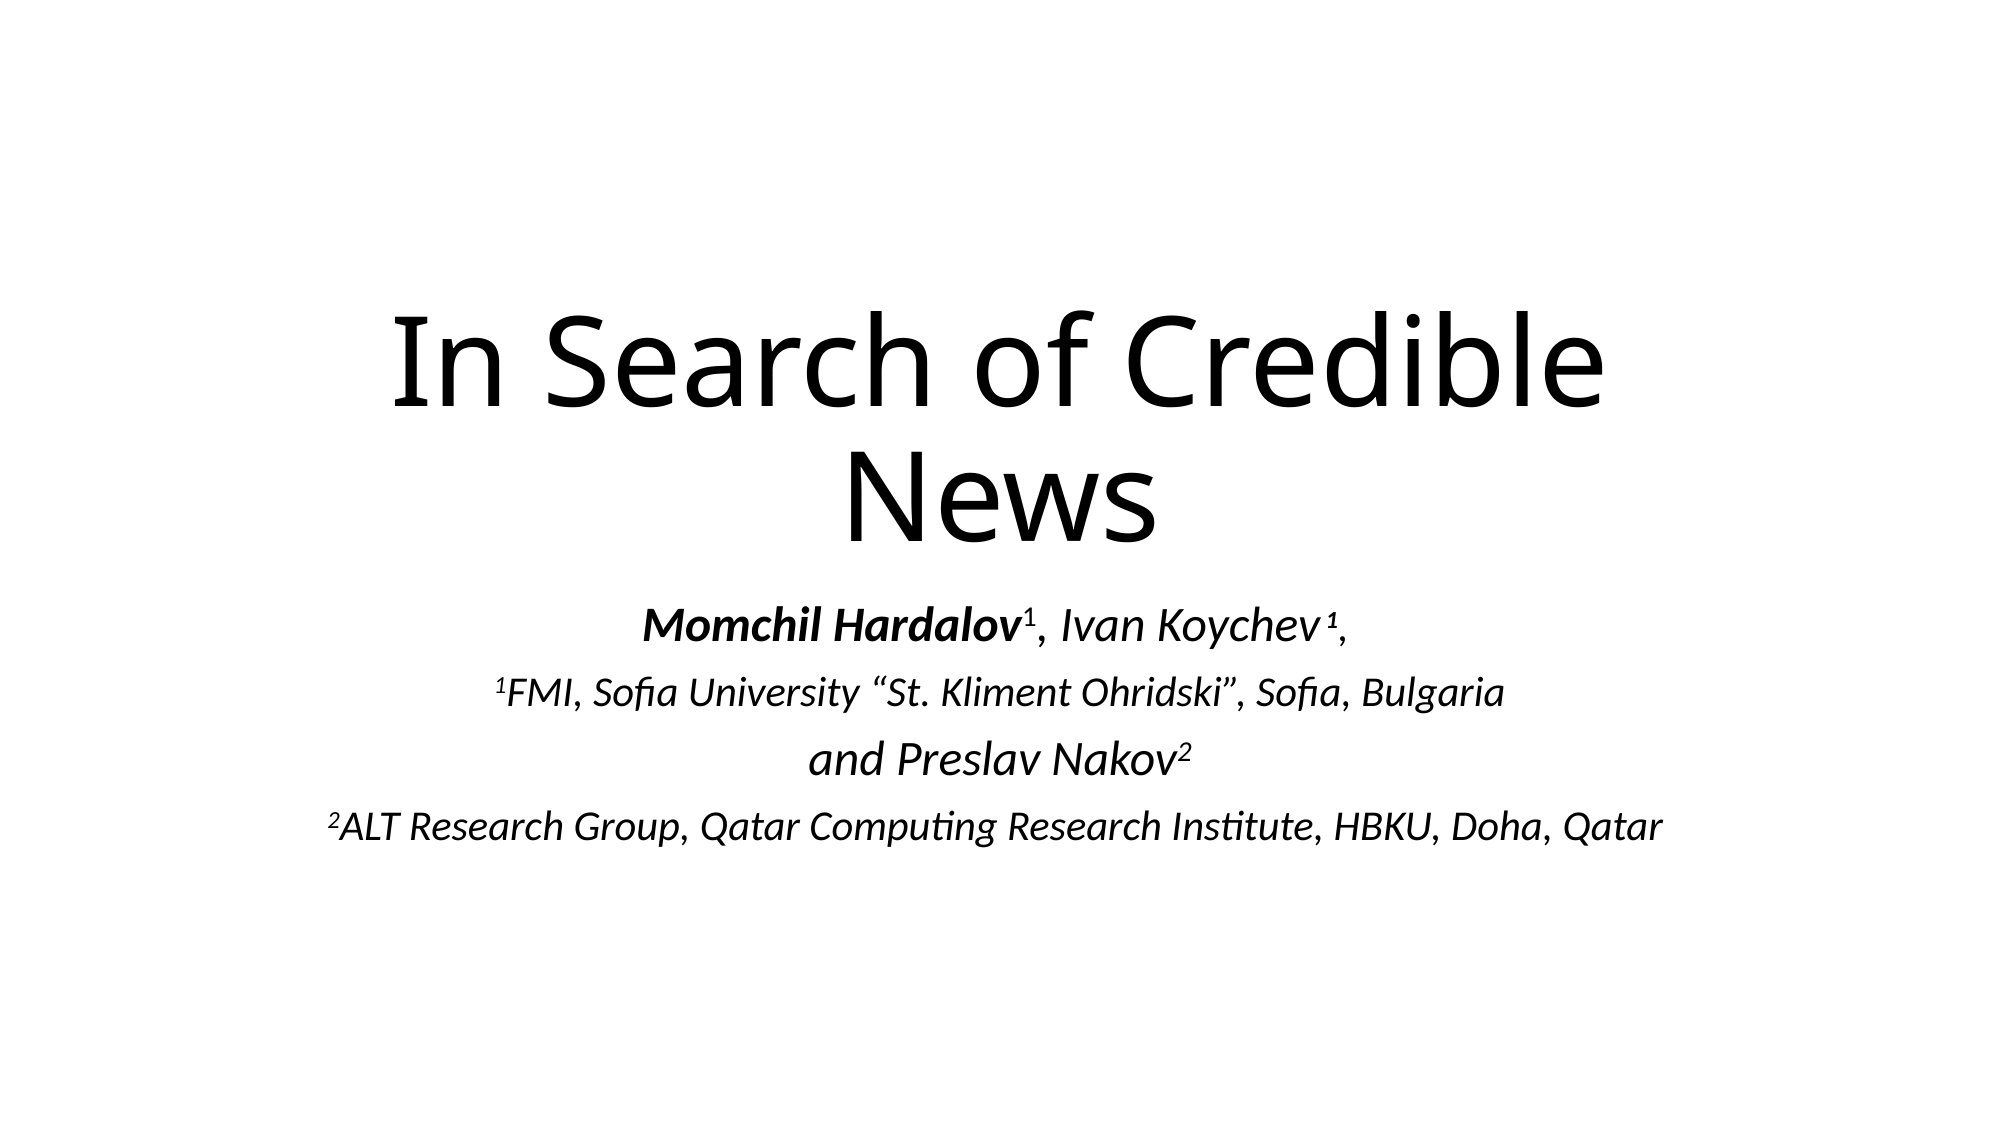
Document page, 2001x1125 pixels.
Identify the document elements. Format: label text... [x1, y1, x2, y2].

title In Search of Credible News [249, 184, 1750, 576]
subtitle Momchil Hardalov1, Ivan Koychev 1, 1FMI, Sofia University “St. Kliment Ohridski”, Sofia, Bulgaria and Preslav Nakov2 2ALT Research Group, Qatar Computing Research Institute, HBKU, Doha, Qatar [249, 590, 1750, 863]
